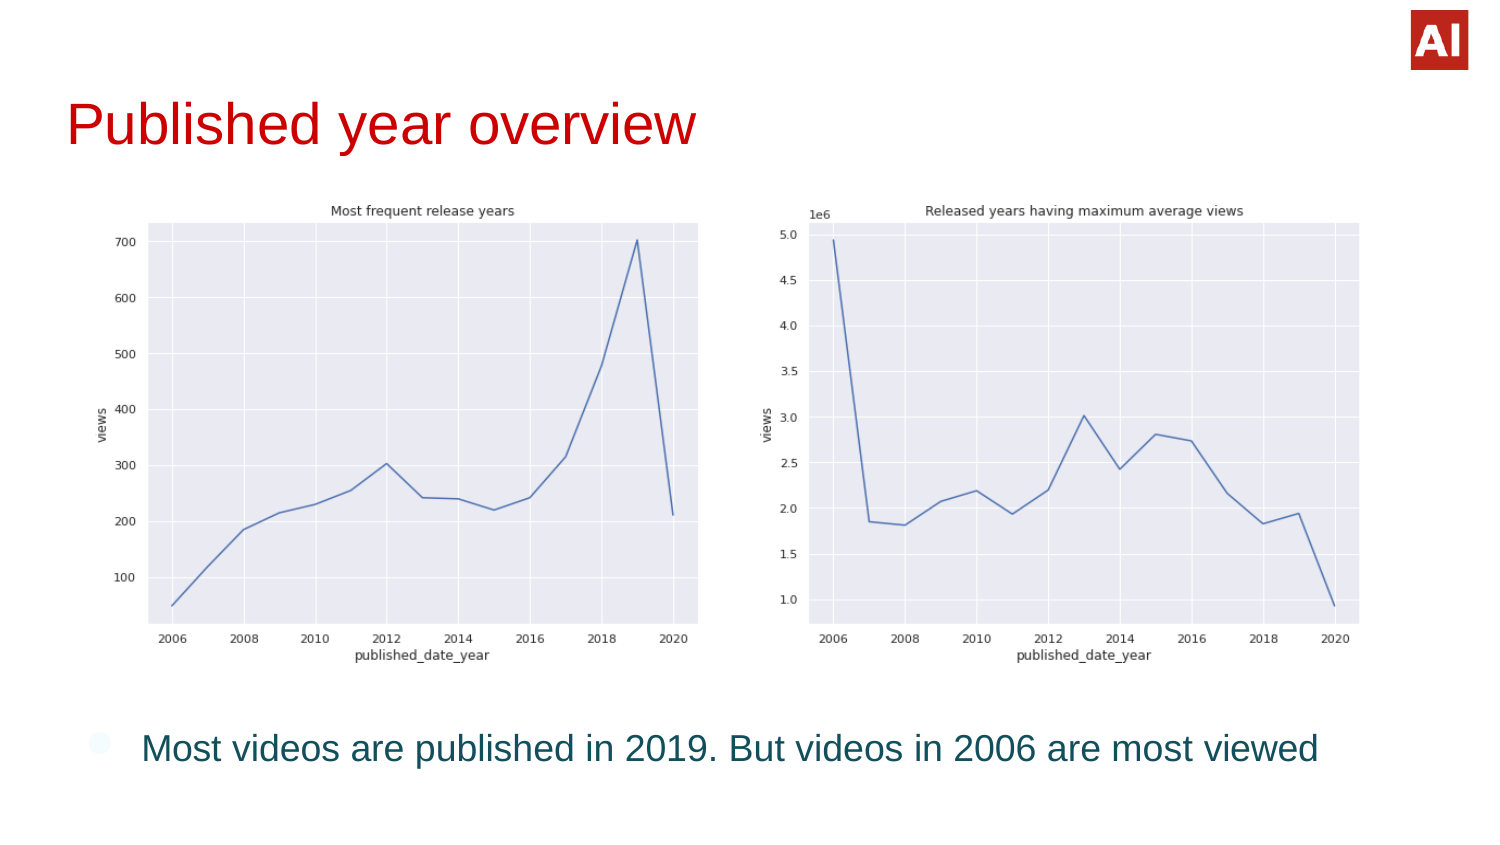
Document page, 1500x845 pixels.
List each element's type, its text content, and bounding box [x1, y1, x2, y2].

title Published year overview [64, 84, 701, 228]
picture [1410, 10, 1469, 70]
text_box Most videos are published in 2019. But videos in 2006 are most viewed [83, 721, 1323, 769]
text_box [95, 205, 1360, 663]
